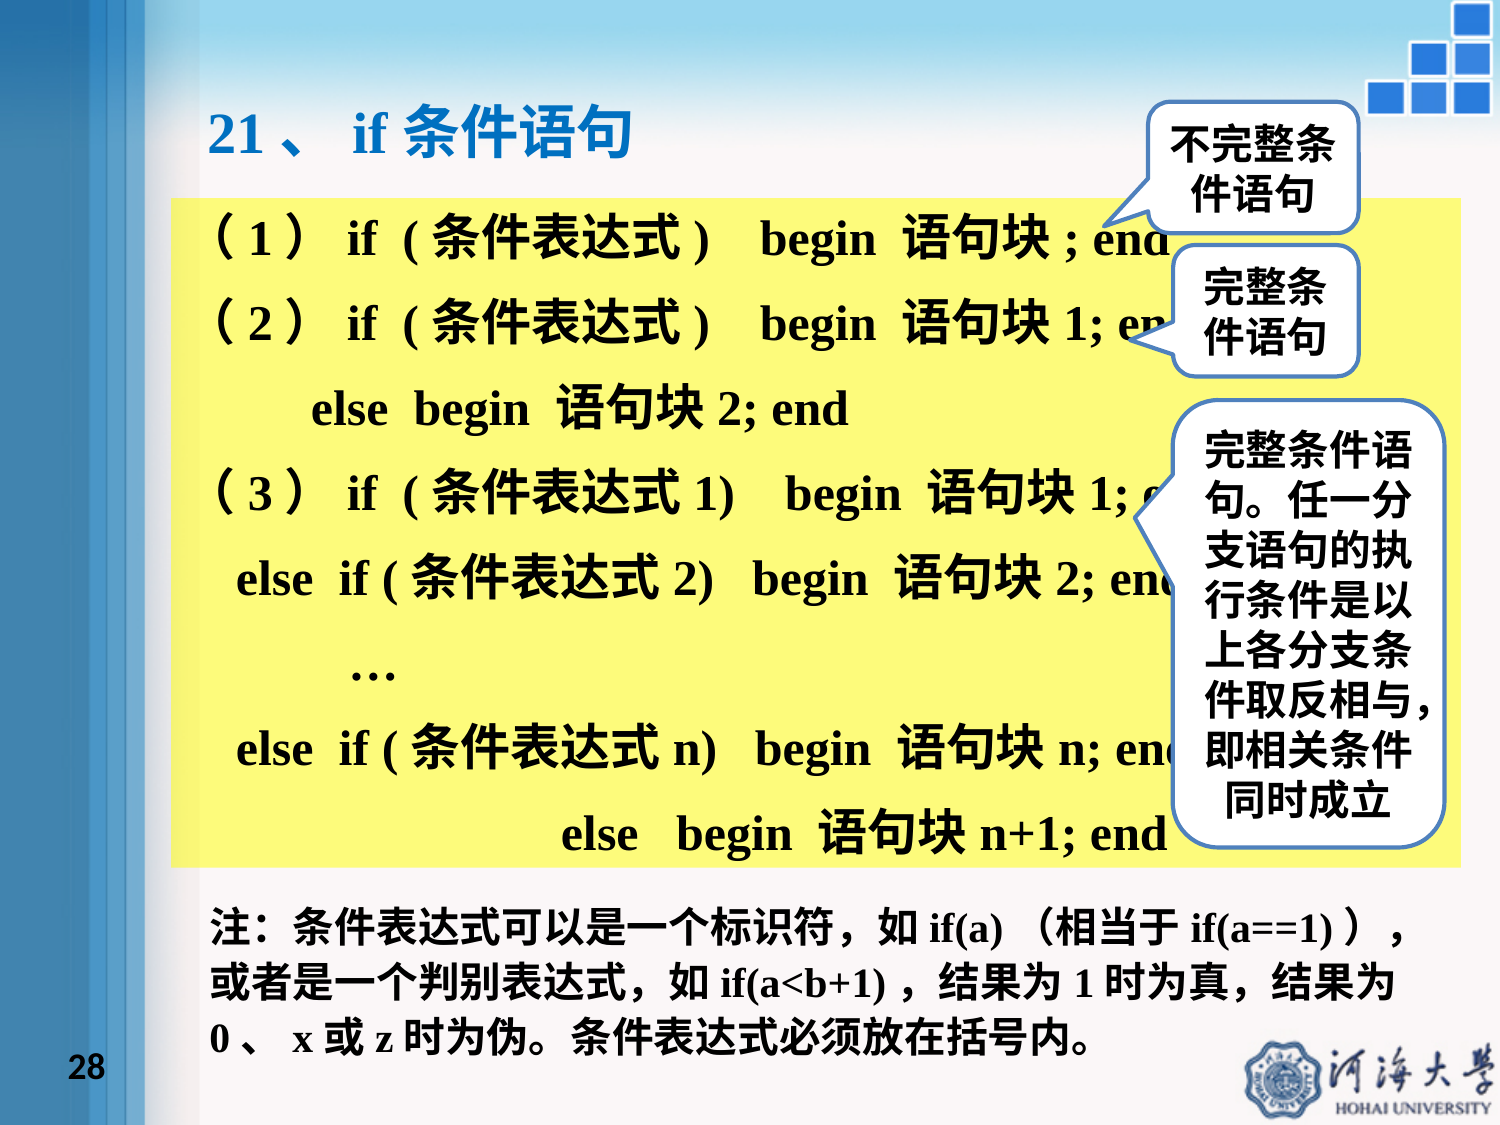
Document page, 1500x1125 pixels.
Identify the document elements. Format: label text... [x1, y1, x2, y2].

text_box 完整条件语句。任一分支语句的执行条件是以上各分支条件取反相与，即相关条件同时成立 [1132, 397, 1447, 850]
text_box 21、if条件语句 [192, 87, 1447, 172]
text_box 不完整条件语句 [1102, 99, 1361, 236]
text_box 28 [53, 1035, 148, 1103]
text_box 完整条件语句 [1127, 242, 1361, 379]
text_box 注：条件表达式可以是一个标识符，如if(a)（相当于if(a==1)），或者是一个判别表达式，如if(a<b+1)，结果为1时为真，结果为0、x或z时为伪。条件表达式必须放在括号内。 [194, 888, 1471, 1069]
text_box （1）if (条件表达式) begin 语句块; end （2）if (条件表达式) begin 语句块1; end else begin 语句块2; end （3）if (条件表达式1) begin 语句块1; end else if (条件表达式2) begin 语句块2; end … else if (条件表达式n) begin 语句块n; end else begin 语句块n+1; end [171, 198, 1461, 868]
picture [0, 0, 1500, 1125]
